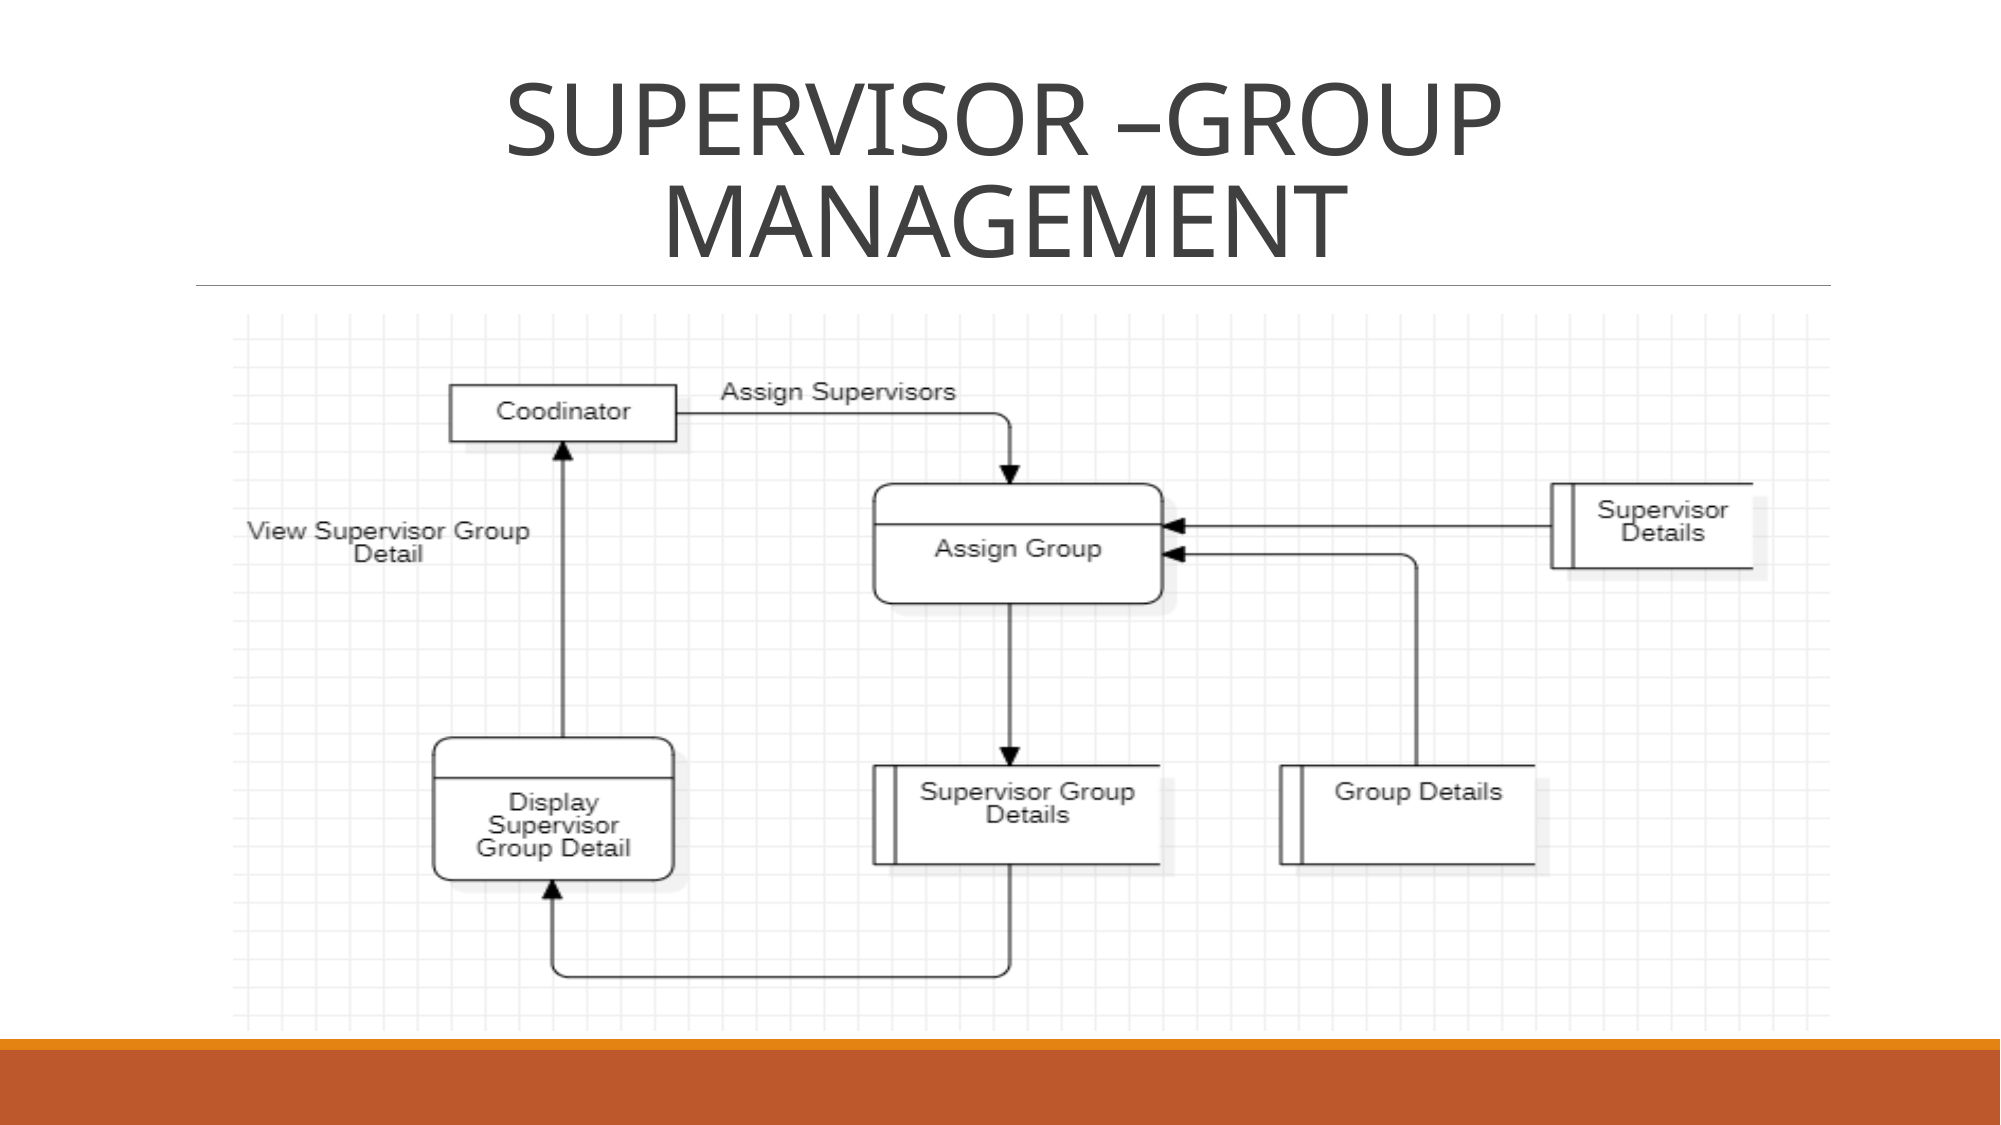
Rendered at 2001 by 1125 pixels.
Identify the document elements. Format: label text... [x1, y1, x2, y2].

title SUPERVISOR –GROUP MANAGEMENT [180, 47, 1830, 285]
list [232, 314, 1831, 1032]
